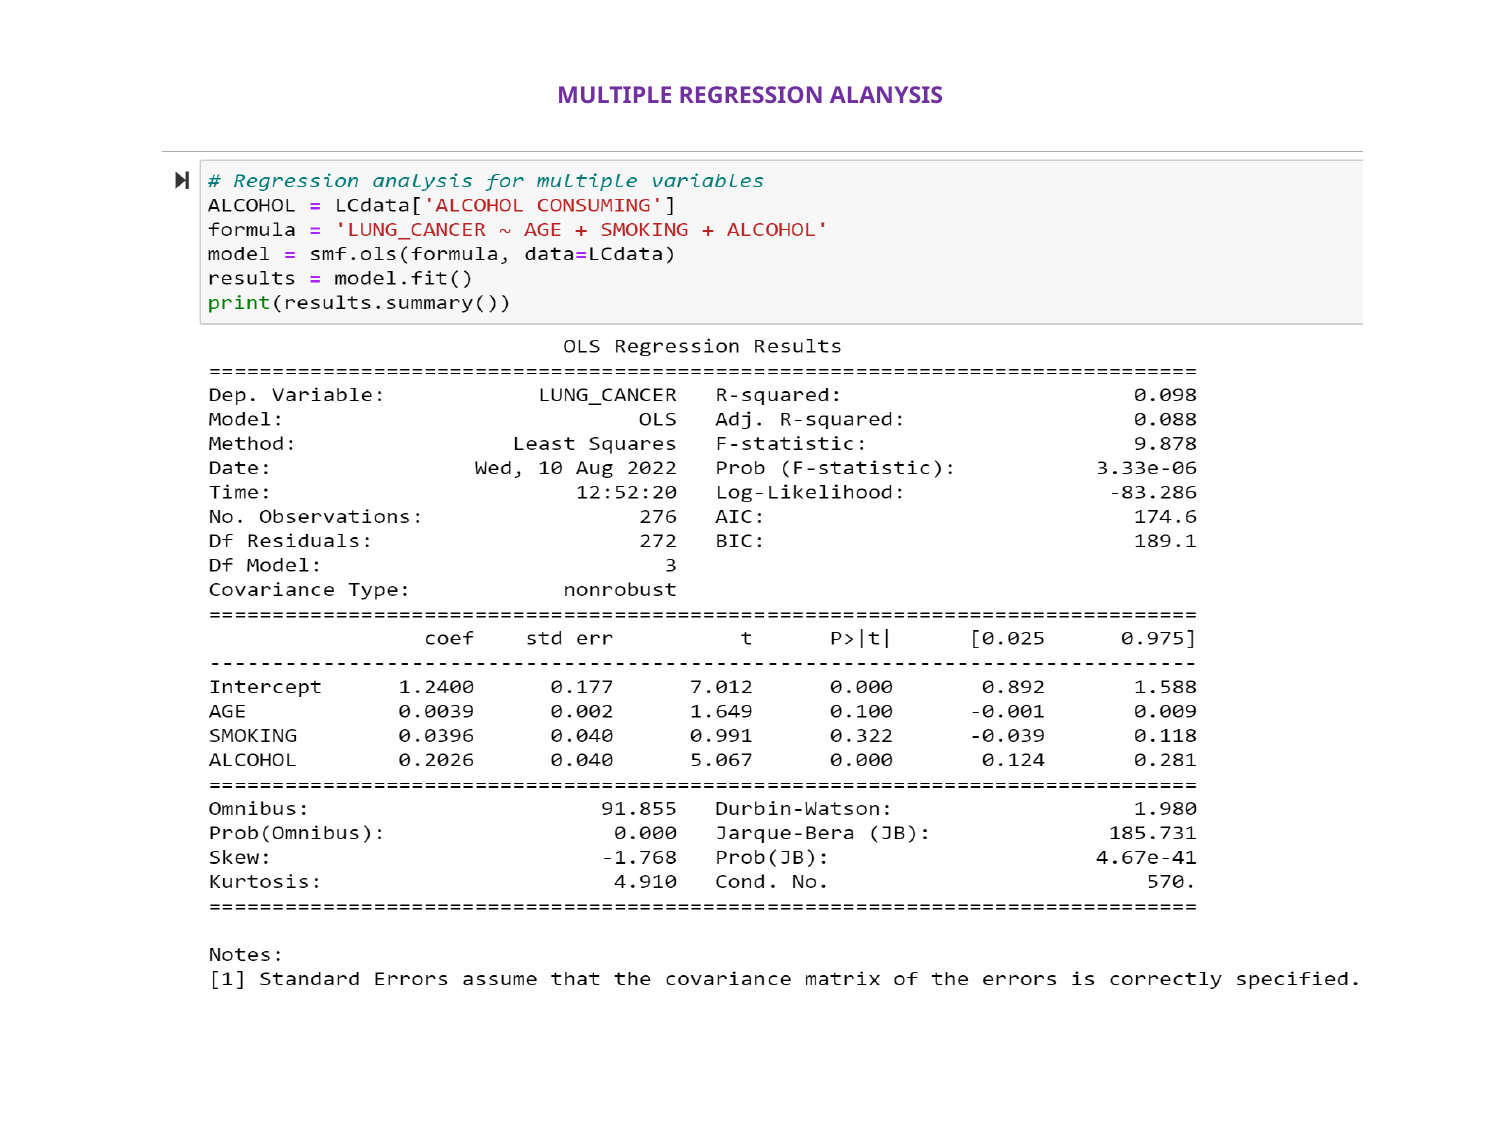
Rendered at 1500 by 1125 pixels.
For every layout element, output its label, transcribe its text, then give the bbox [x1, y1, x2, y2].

title MULTIPLE REGRESSION ALANYSIS [75, 45, 1425, 150]
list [162, 149, 1363, 1006]
